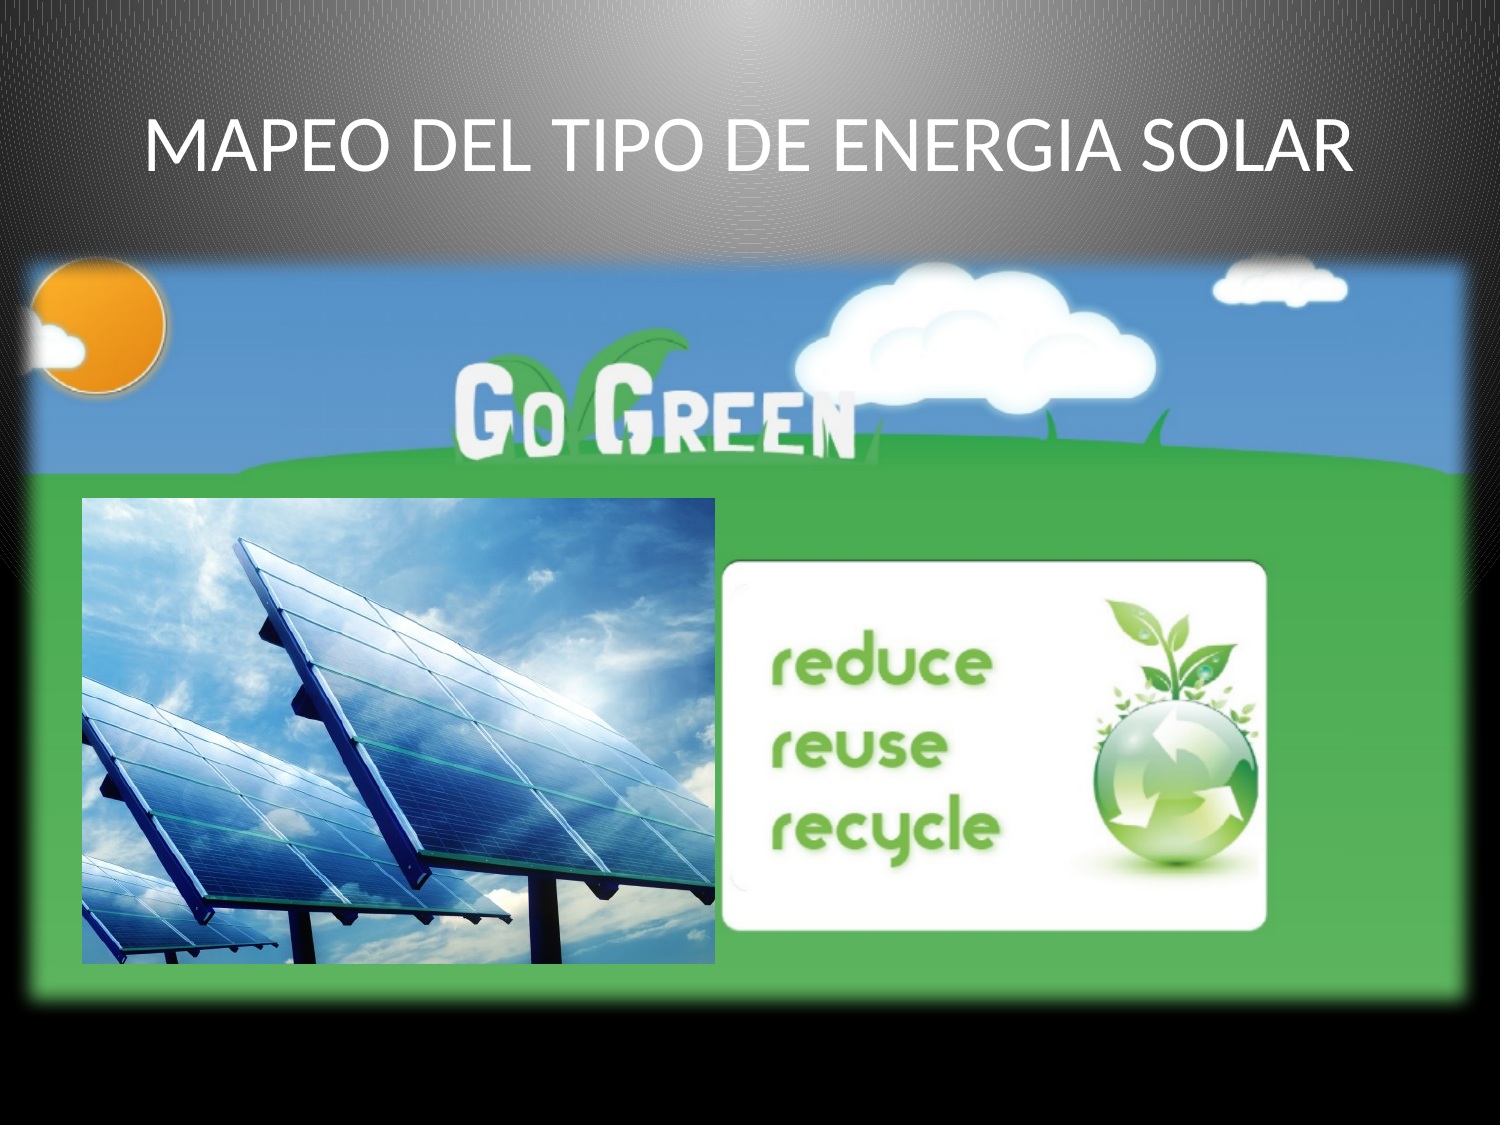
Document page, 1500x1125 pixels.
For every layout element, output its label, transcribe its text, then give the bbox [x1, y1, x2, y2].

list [16, 249, 1482, 1017]
picture [83, 499, 715, 963]
title MAPEO DEL TIPO DE ENERGIA SOLAR [75, 45, 1425, 233]
